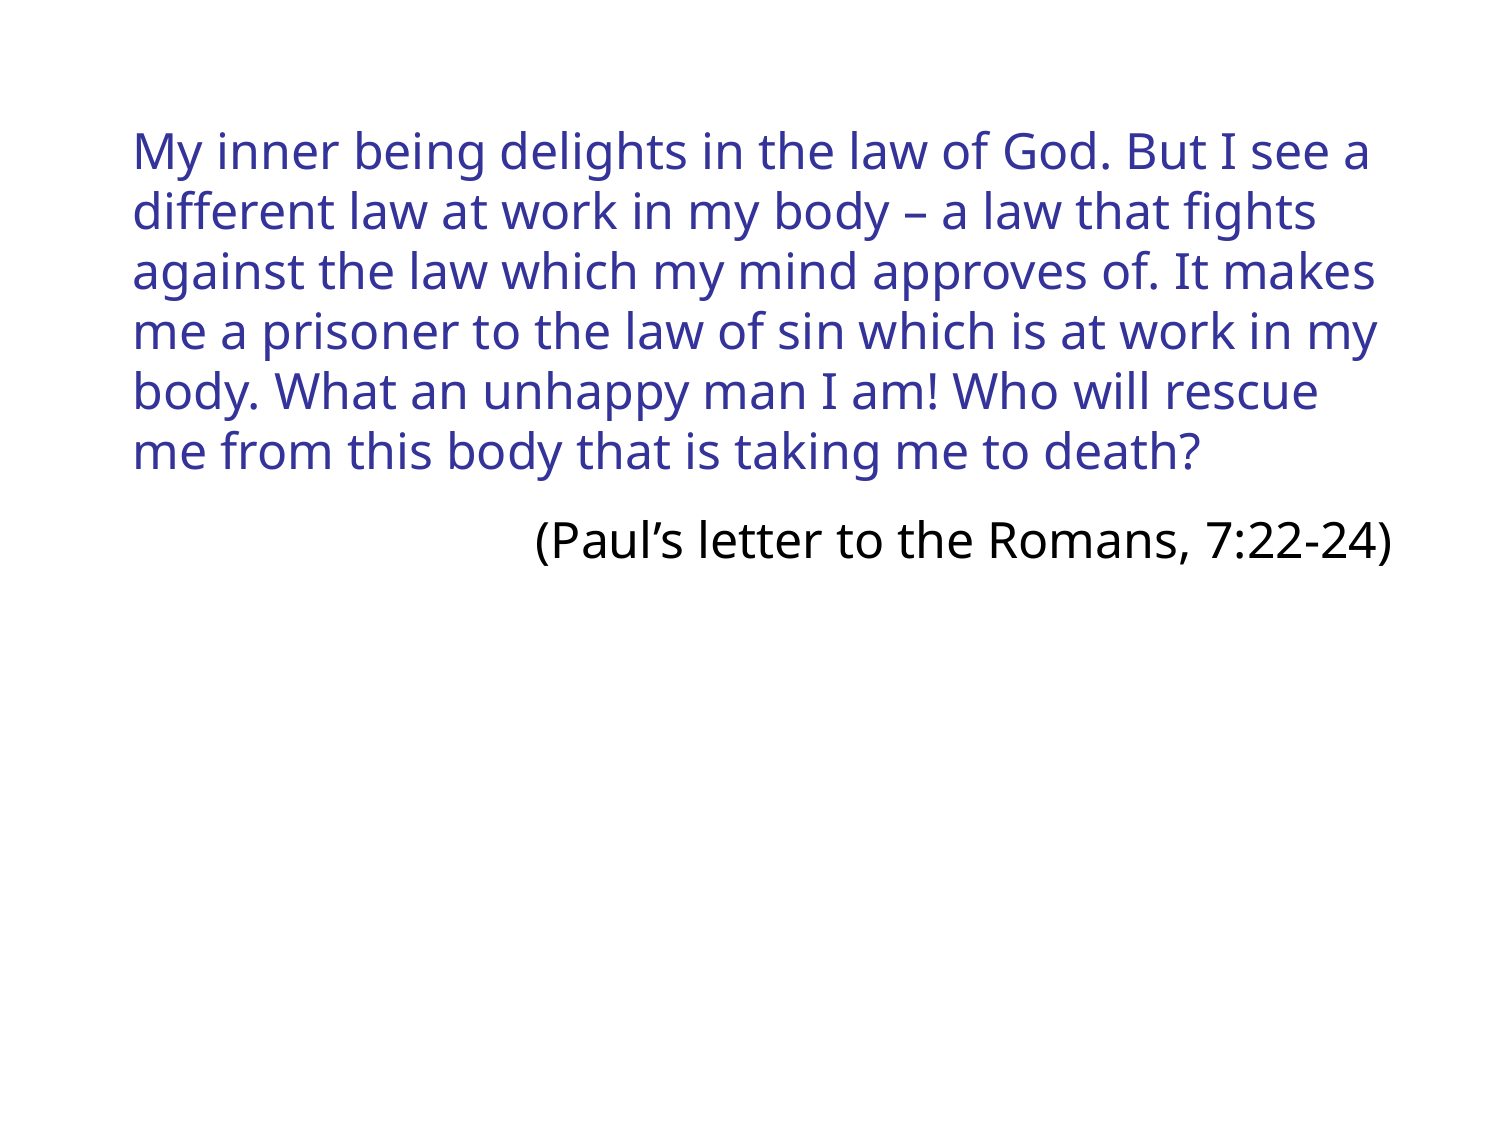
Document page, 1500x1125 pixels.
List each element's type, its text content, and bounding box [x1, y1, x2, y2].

text_box My inner being delights in the law of God. But I see a different law at work in my body – a law that fights against the law which my mind approves of. It makes me a prisoner to the law of sin which is at work in my body. What an unhappy man I am! Who will rescue me from this body that is taking me to death? (Paul’s letter to the Romans, 7:22-24) [124, 112, 1400, 577]
